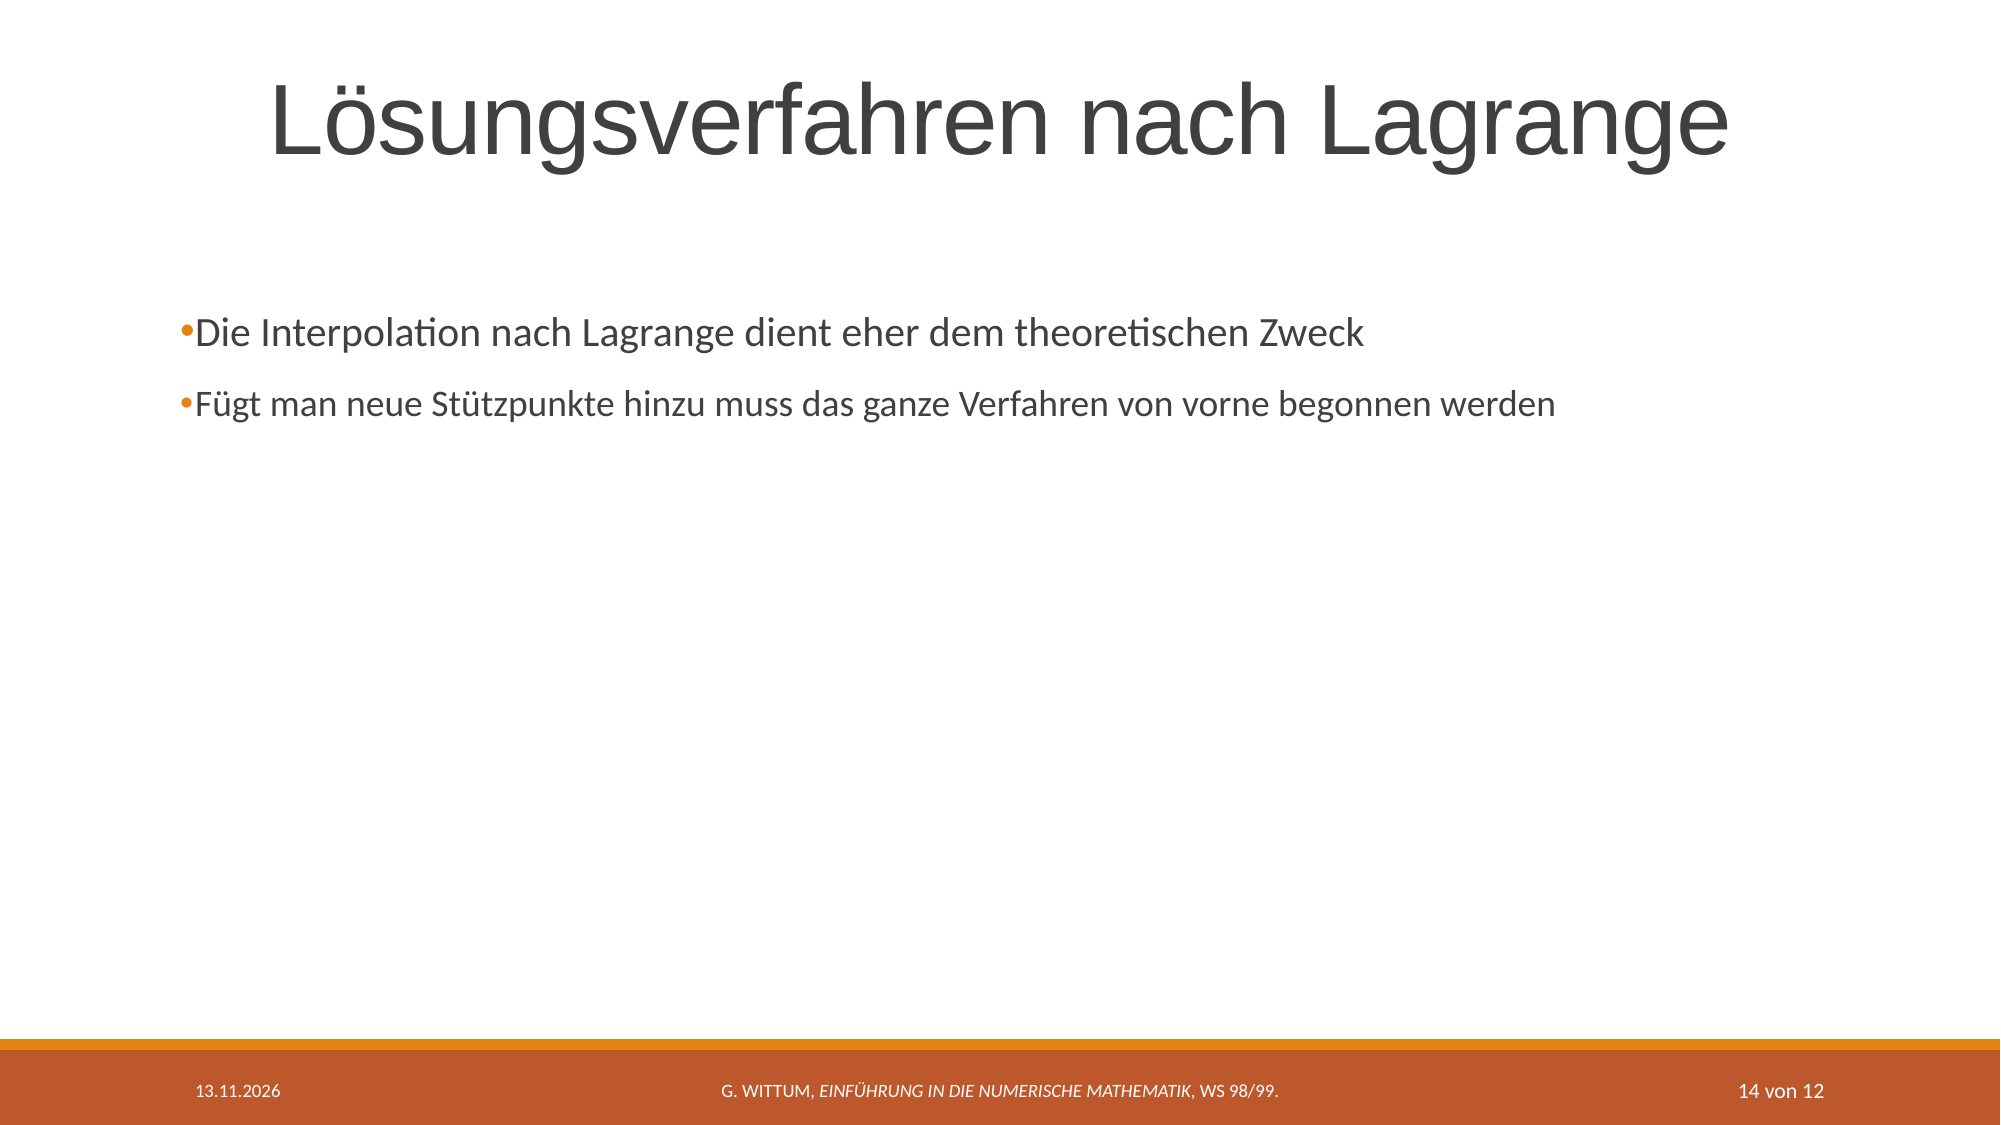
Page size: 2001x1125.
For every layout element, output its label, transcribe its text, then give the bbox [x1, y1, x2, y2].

list Die Interpolation nach Lagrange dient eher dem theoretischen Zweck Fügt man neue Stützpunkte hinzu muss das ganze Verfahren von vorne begonnen werden [180, 302, 1830, 963]
slide_number 14 [1624, 1059, 1840, 1120]
footer G. Wittum, Einführung in die Numerische Mathematik, WS 98/99. [604, 1059, 1396, 1120]
title Lösungsverfahren nach Lagrange [137, 47, 1863, 201]
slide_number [180, 1059, 586, 1120]
